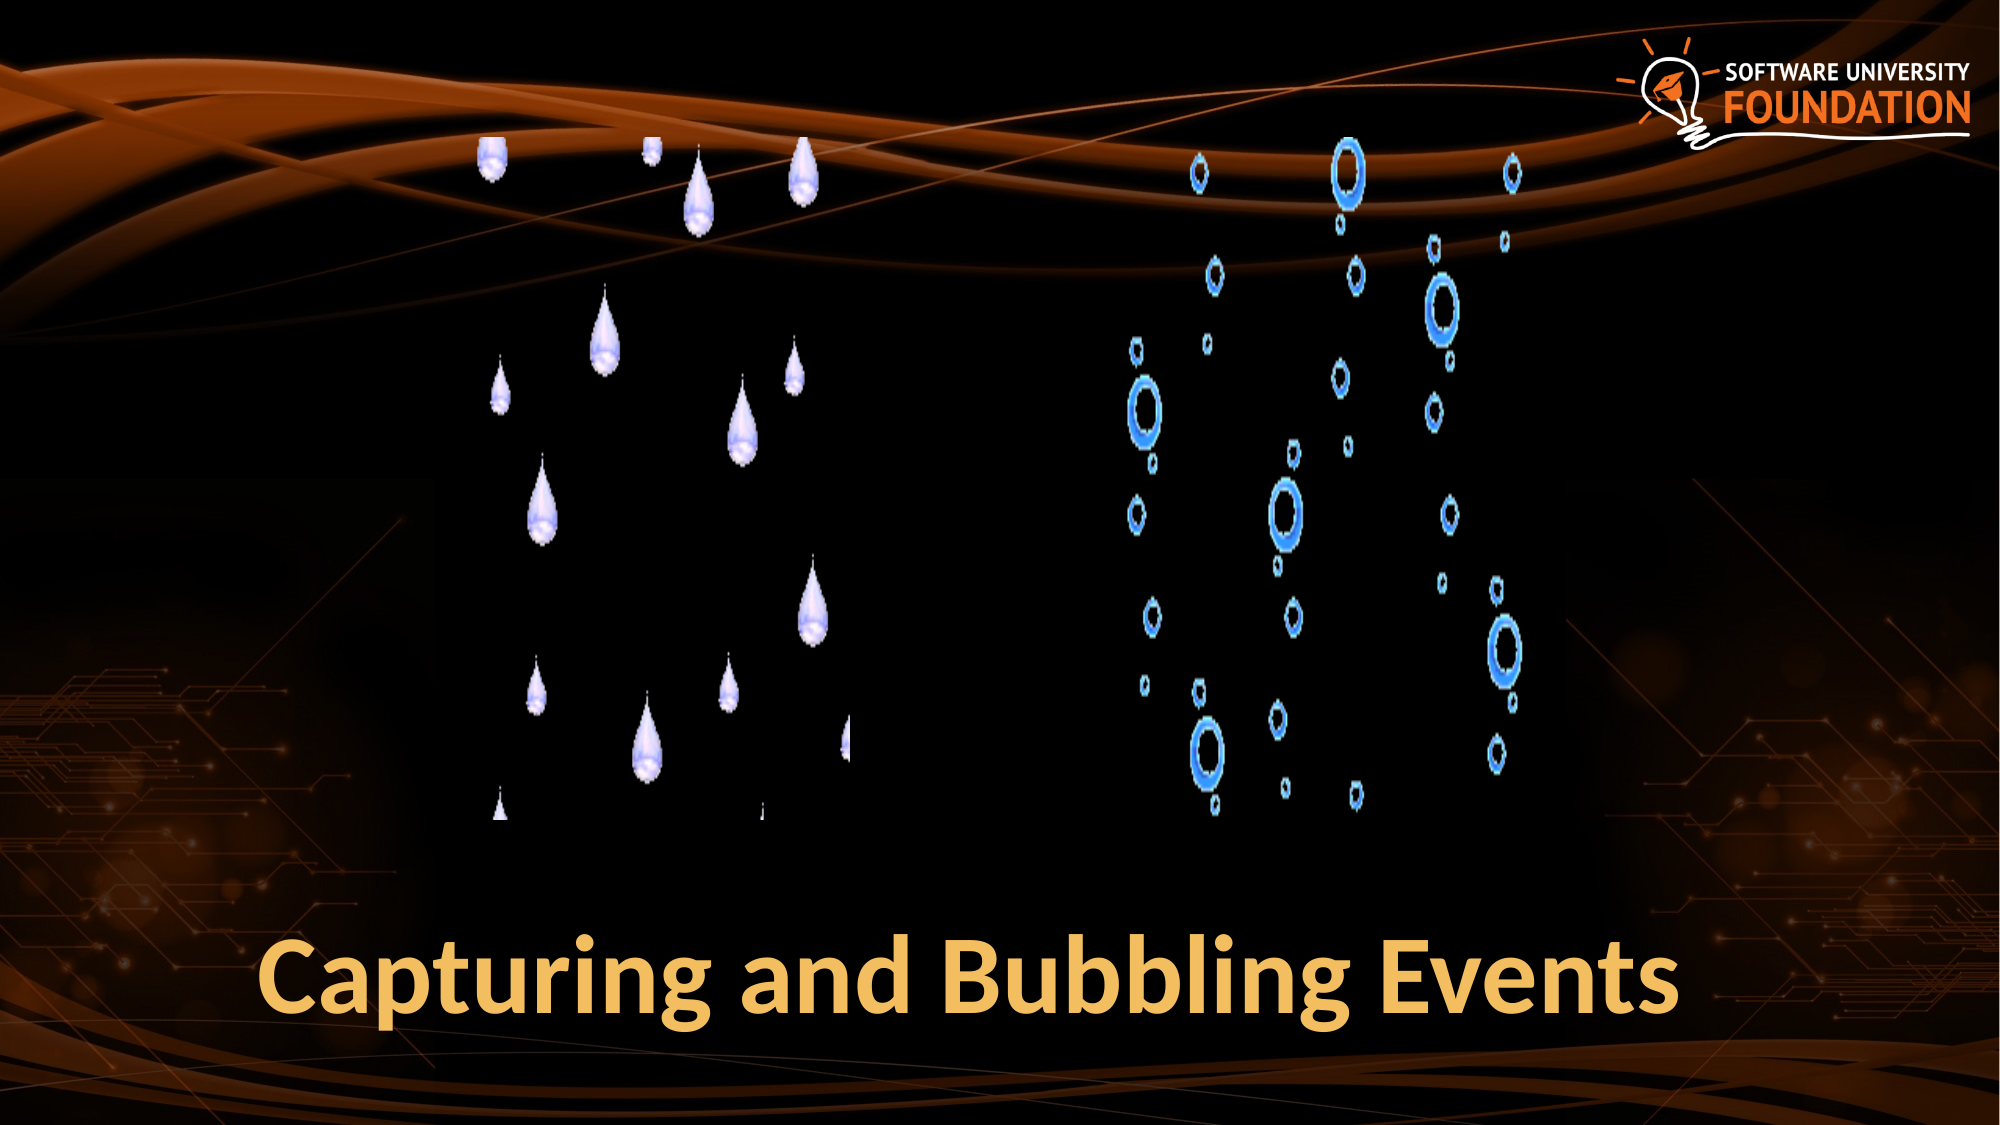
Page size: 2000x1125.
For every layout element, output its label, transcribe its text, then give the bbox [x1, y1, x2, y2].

title Capturing and Bubbling Events [237, 909, 1704, 1045]
picture [0, 0, 2000, 1125]
